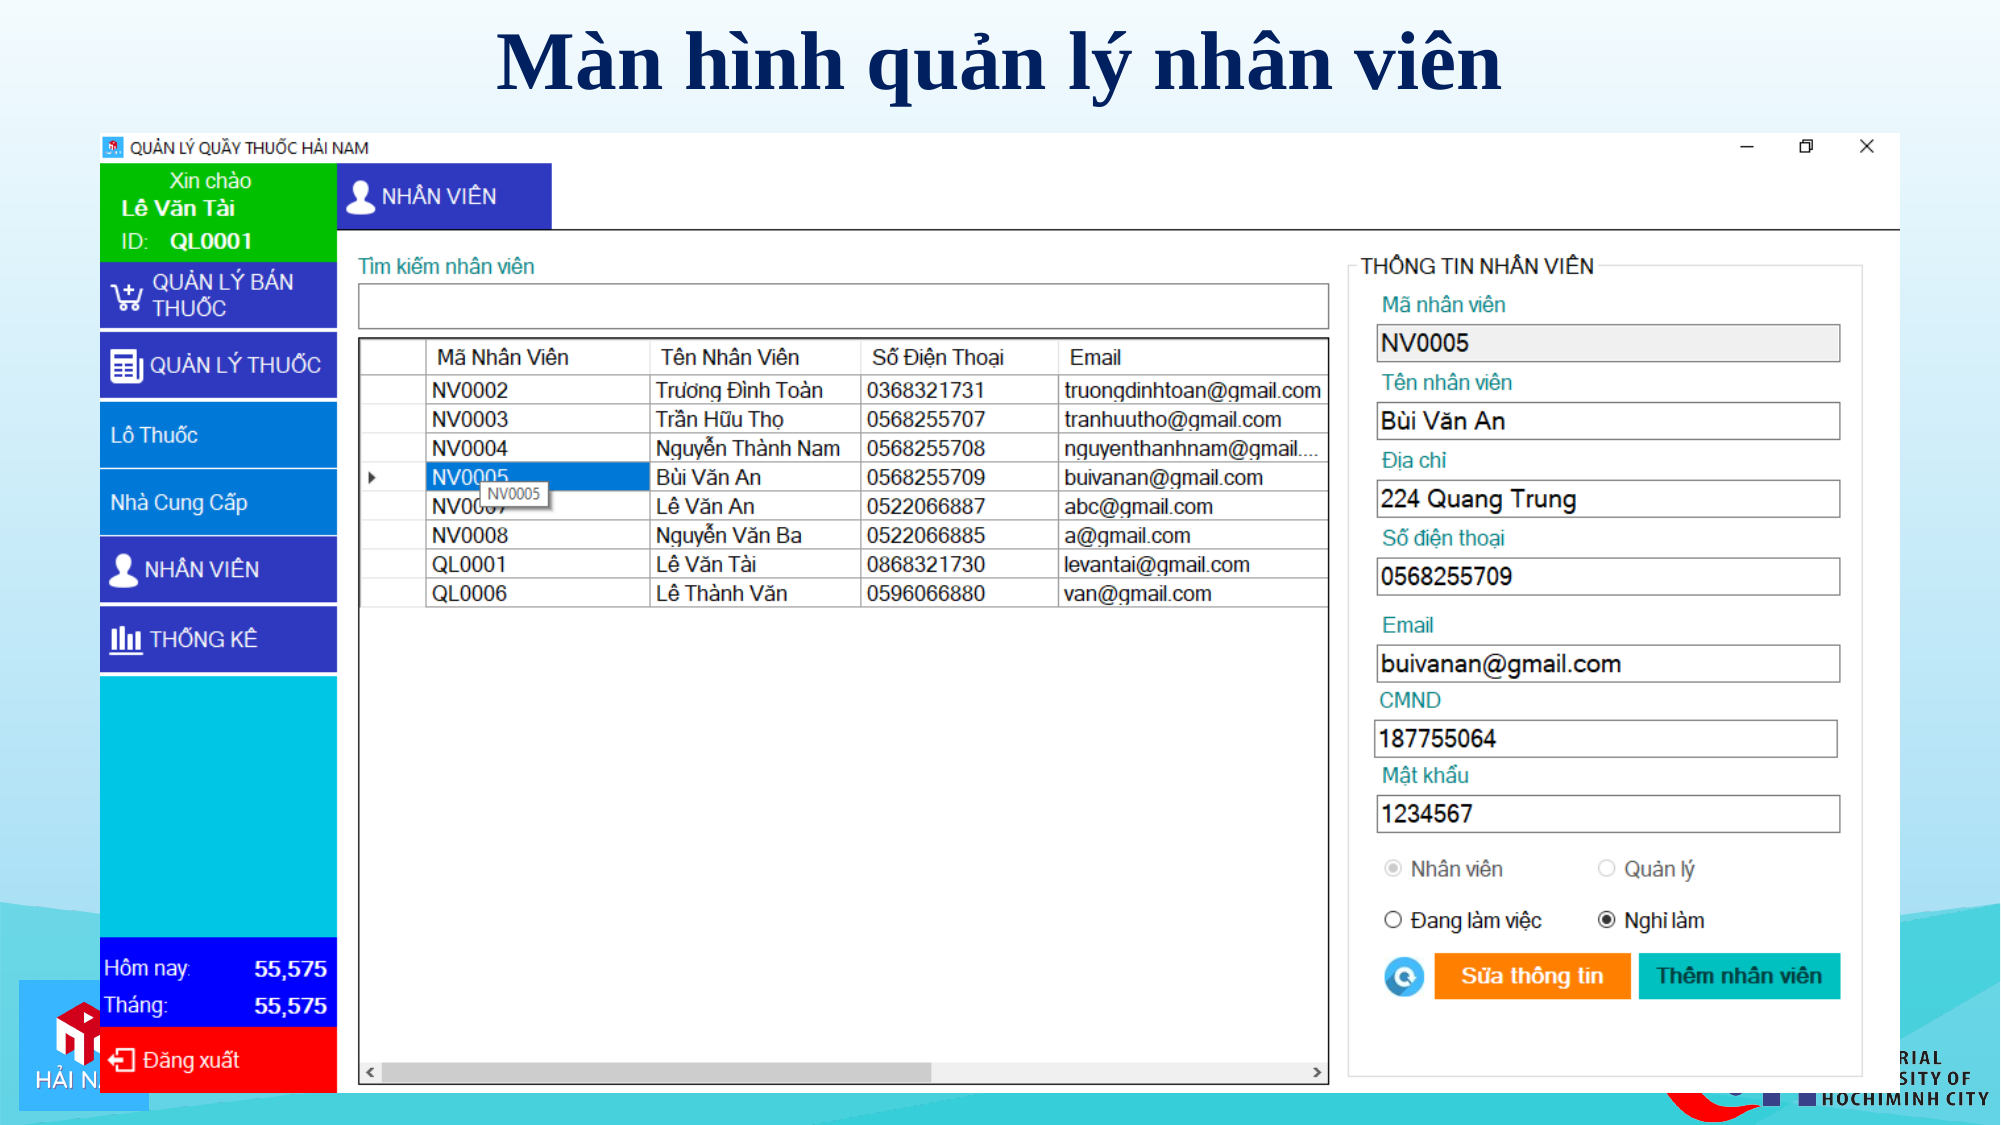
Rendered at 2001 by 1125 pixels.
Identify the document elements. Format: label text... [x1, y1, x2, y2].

picture [0, 133, 2001, 1125]
text_box Màn hình quản lý nhân viên [464, 2, 1536, 116]
